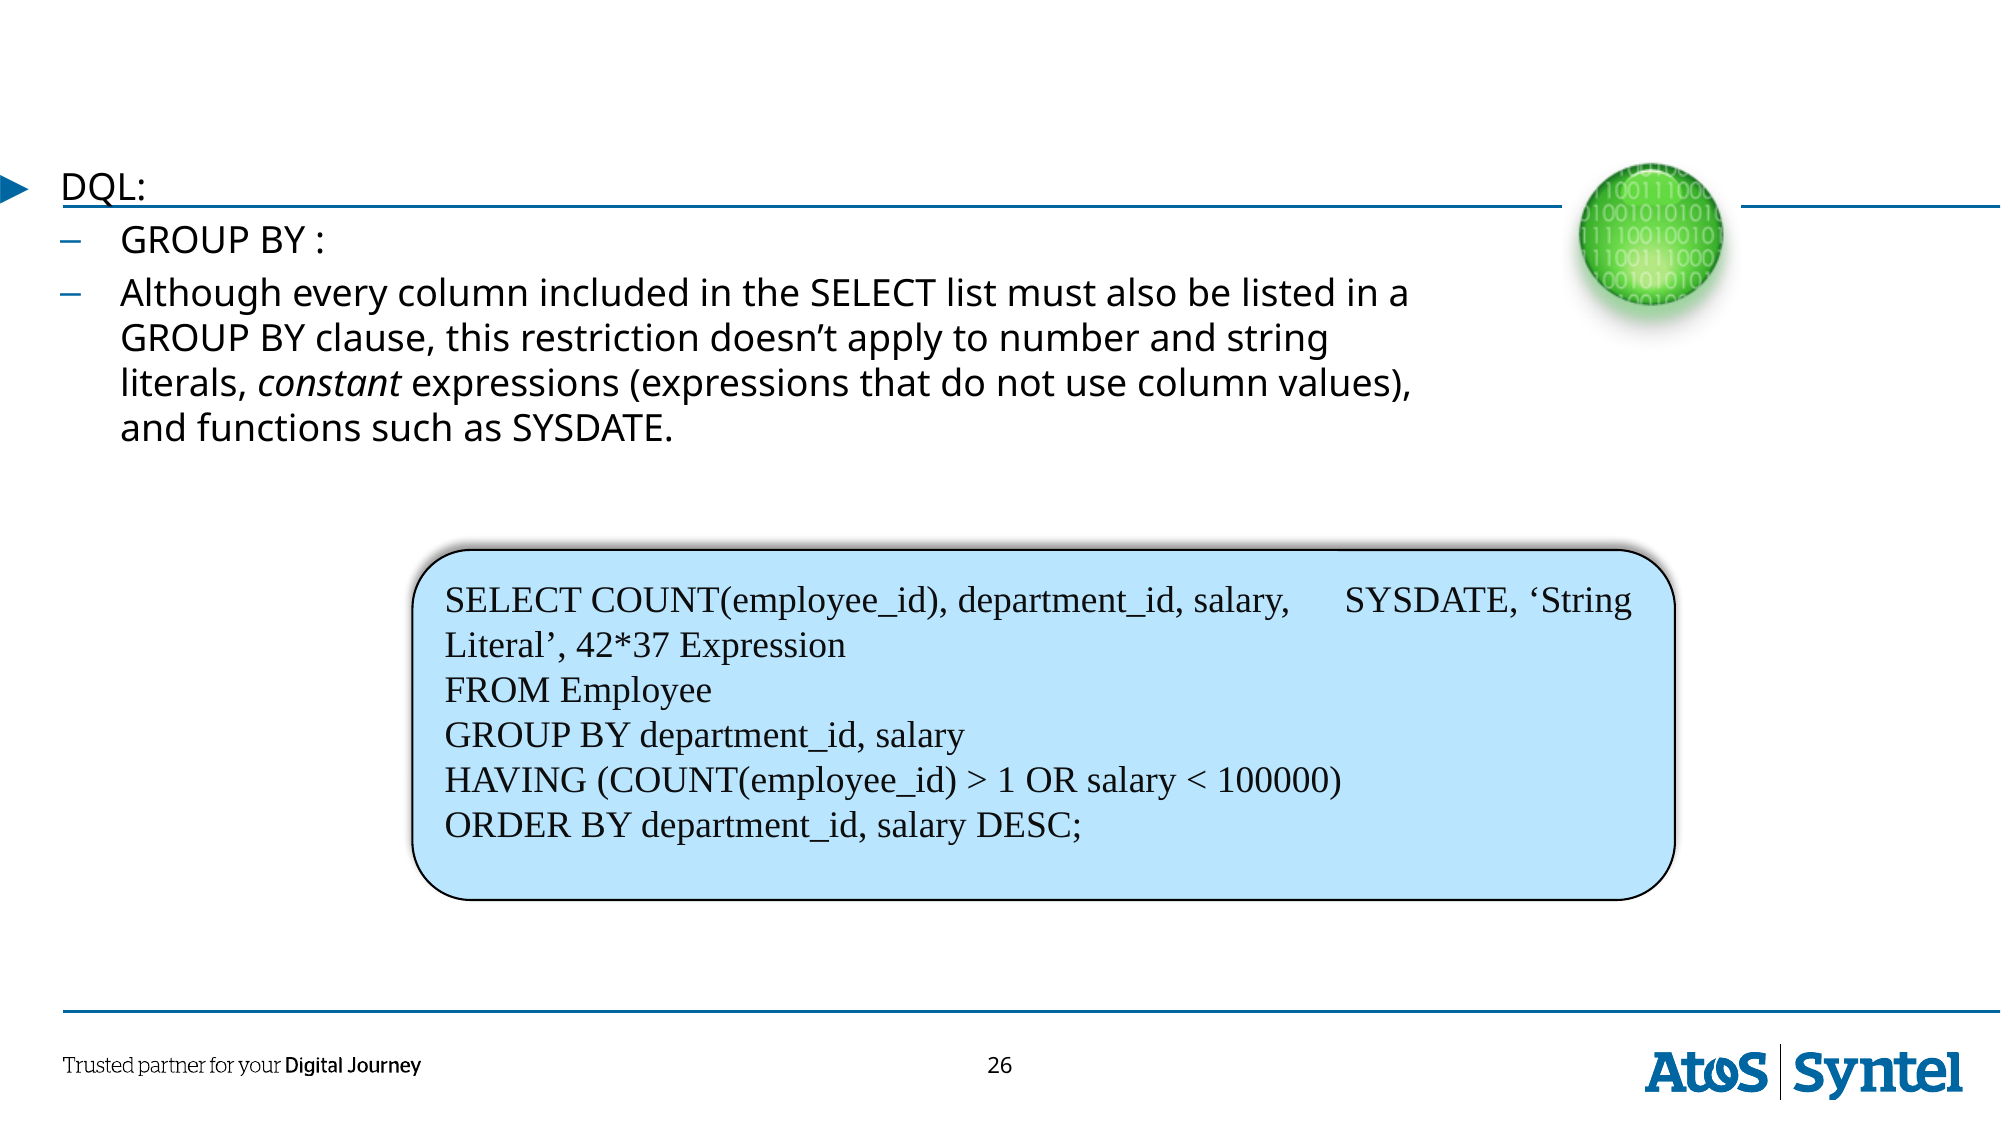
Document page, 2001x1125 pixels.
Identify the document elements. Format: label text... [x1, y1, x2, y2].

list DQL: GROUP BY : Although every column included in the SELECT list must also be listed in a GROUP BY clause, this restriction doesn’t apply to number and string literals, constant expressions (expressions that do not use column values), and functions such as SYSDATE. [0, 162, 1421, 1050]
picture [1562, 160, 1741, 350]
text_box SELECT COUNT(employee_id), department_id, salary, SYSDATE, ‘String Literal’, 42*37 Expression FROM Employee GROUP BY department_id, salary HAVING (COUNT(employee_id) > 1 OR salary < 100000) ORDER BY department_id, salary DESC; [412, 549, 1675, 901]
